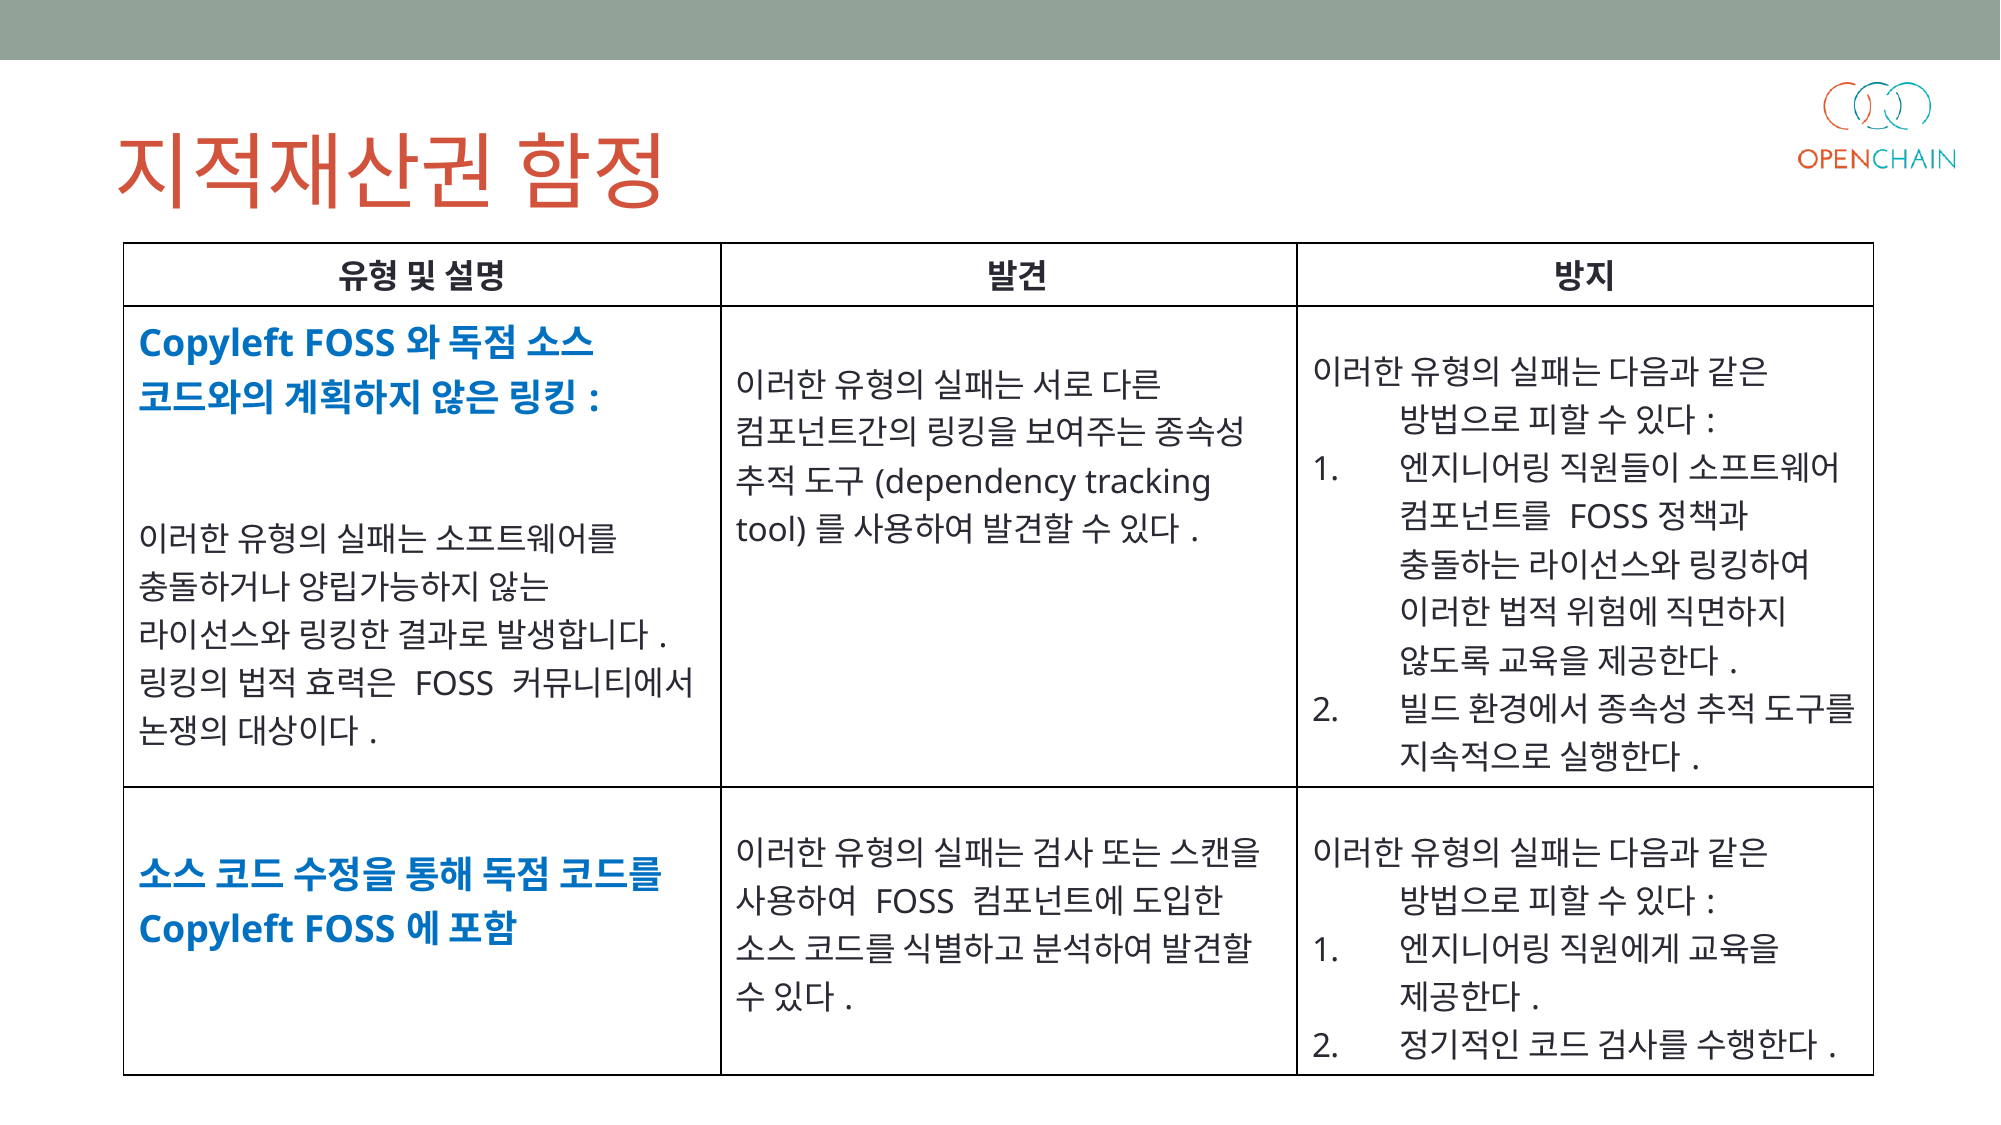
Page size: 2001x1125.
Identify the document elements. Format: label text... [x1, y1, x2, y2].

table_cell 이러한 유형의 실패는 다음과 같은 방법으로 피할 수 있다: 엔지니어링 직원들이 소프트웨어 컴포넌트를 FOSS정책과 충돌하는 라이선스와 링킹하여 이러한 법적 위험에 직면하지 않도록 교육을 제공한다. 빌드 환경에서 종속성 추적 도구를 지속적으로 실행한다. [1298, 307, 1873, 786]
title 지적재산권 함정 [99, 87, 1900, 250]
table_cell 이러한 유형의 실패는 서로 다른 컴포넌트간의 링킹을 보여주는 종속성 추적 도구(dependency tracking tool)를 사용하여 발견할 수 있다. [722, 307, 1296, 786]
picture [1798, 82, 1955, 169]
table_header 방지 [1298, 244, 1873, 305]
table_cell 이러한 유형의 실패는 다음과 같은 방법으로 피할 수 있다: 엔지니어링 직원에게 교육을 제공한다. 정기적인 코드 검사를 수행한다. [1298, 788, 1873, 1074]
table_cell 이러한 유형의 실패는 검사 또는 스캔을 사용하여 FOSS 컴포넌트에 도입한 소스 코드를 식별하고 분석하여 발견할 수 있다. [722, 788, 1296, 1074]
table_cell 소스 코드 수정을 통해 독점 코드를 Copyleft FOSS에 포함 [124, 788, 720, 1074]
table_header 유형 및 설명 [124, 244, 720, 305]
table_header 발견 [722, 244, 1296, 305]
table_cell Copyleft FOSS와 독점 소스 코드와의 계획하지 않은 링킹: 이러한 유형의 실패는 소프트웨어를 충돌하거나 양립가능하지 않는 라이선스와 링킹한 결과로 발생합니다. 링킹의 법적 효력은 FOSS 커뮤니티에서 논쟁의 대상이다. [124, 307, 720, 786]
